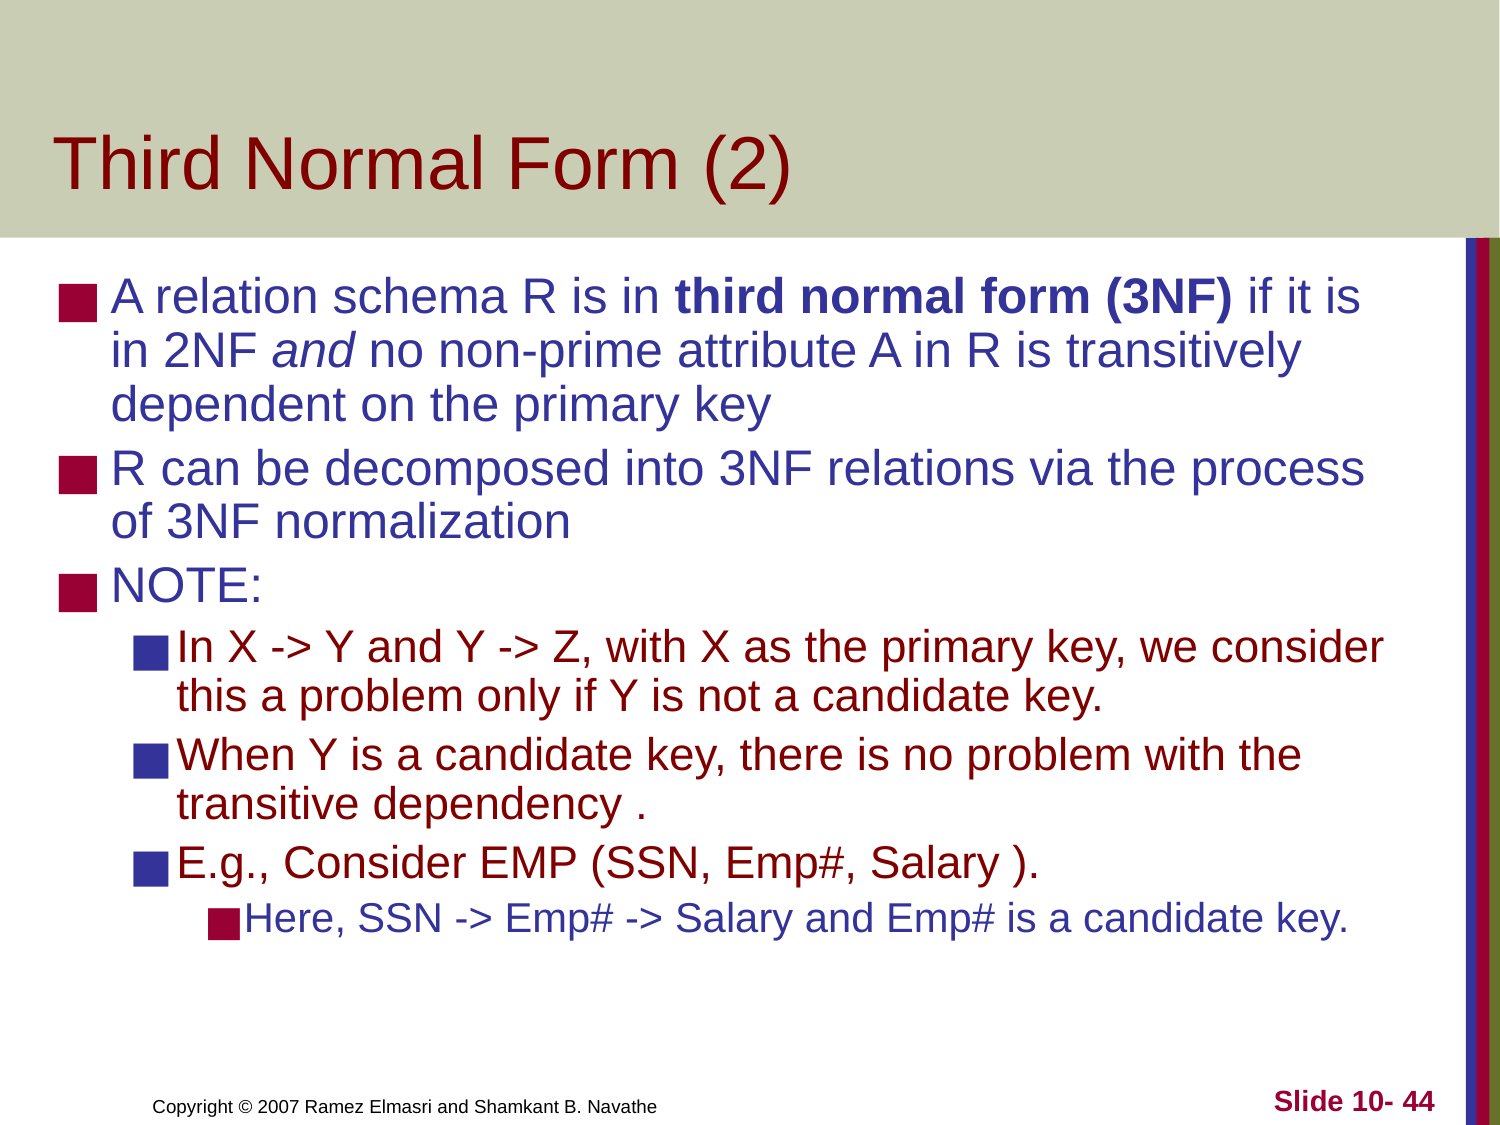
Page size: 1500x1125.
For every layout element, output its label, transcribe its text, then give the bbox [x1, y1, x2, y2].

title Third Normal Form (2) [37, 49, 1317, 213]
text_box Slide 10- ‹#› [1137, 1049, 1450, 1125]
list A relation schema R is in third normal form (3NF) if it is in 2NF and no non-prime attribute A in R is transitively dependent on the primary key R can be decomposed into 3NF relations via the process of 3NF normalization NOTE: In X -> Y and Y -> Z, with X as the primary key, we consider this a problem only if Y is not a candidate key. When Y is a candidate key, there is no problem with the transitive dependency . E.g., Consider EMP (SSN, Emp#, Salary ). Here, SSN -> Emp# -> Salary and Emp# is a candidate key. [39, 262, 1400, 1013]
